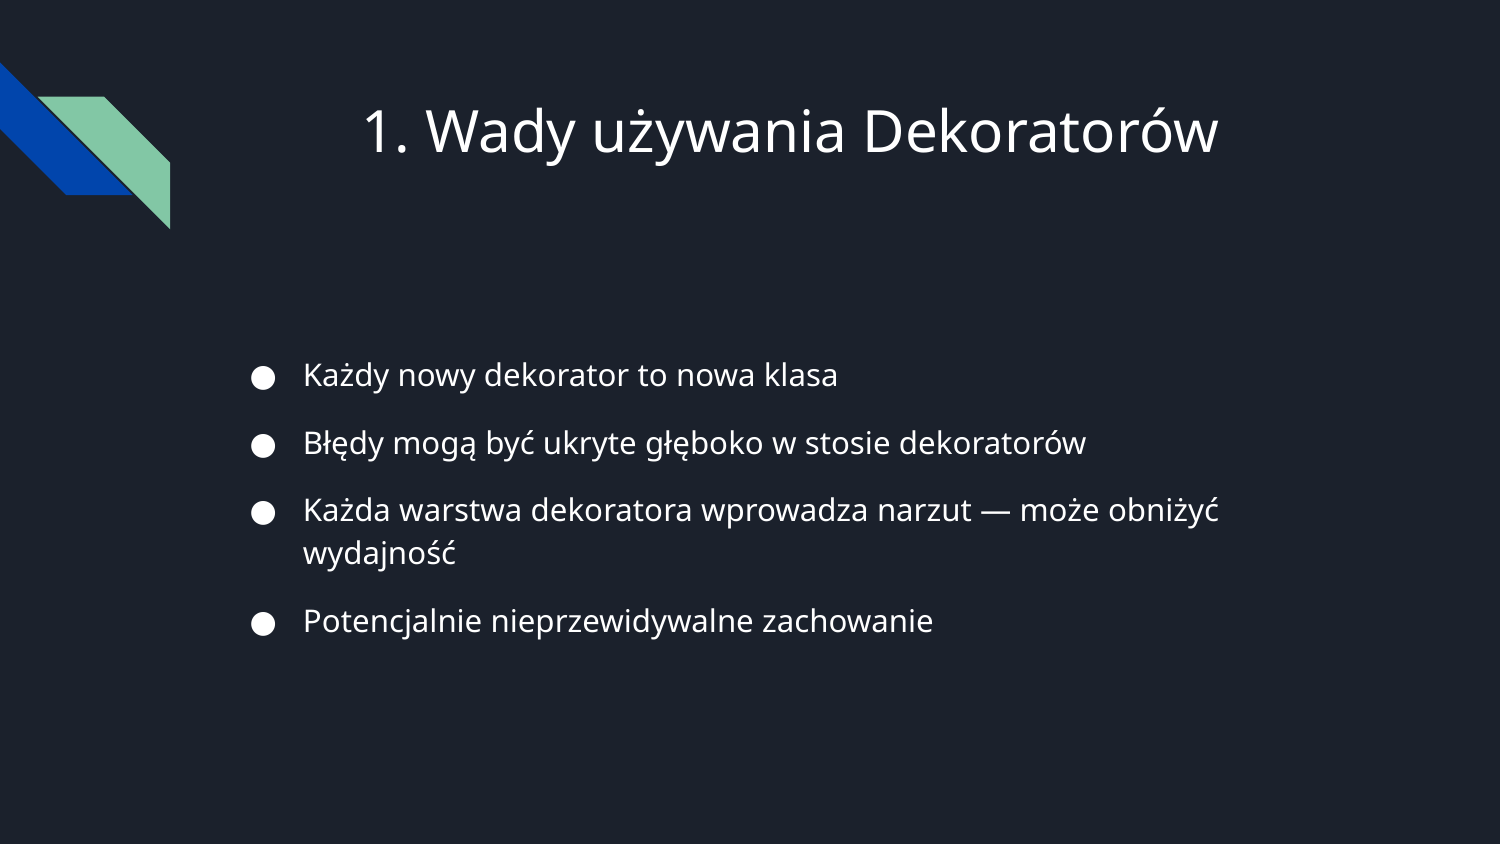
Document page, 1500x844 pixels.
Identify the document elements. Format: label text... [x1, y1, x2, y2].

list Każdy nowy dekorator to nowa klasa Błędy mogą być ukryte głęboko w stosie dekoratorów Każda warstwa dekoratora wprowadza narzut — może obniżyć wydajność Potencjalnie nieprzewidywalne zachowanie [212, 337, 1368, 735]
title 1. Wady używania Dekoratorów [212, 75, 1368, 226]
